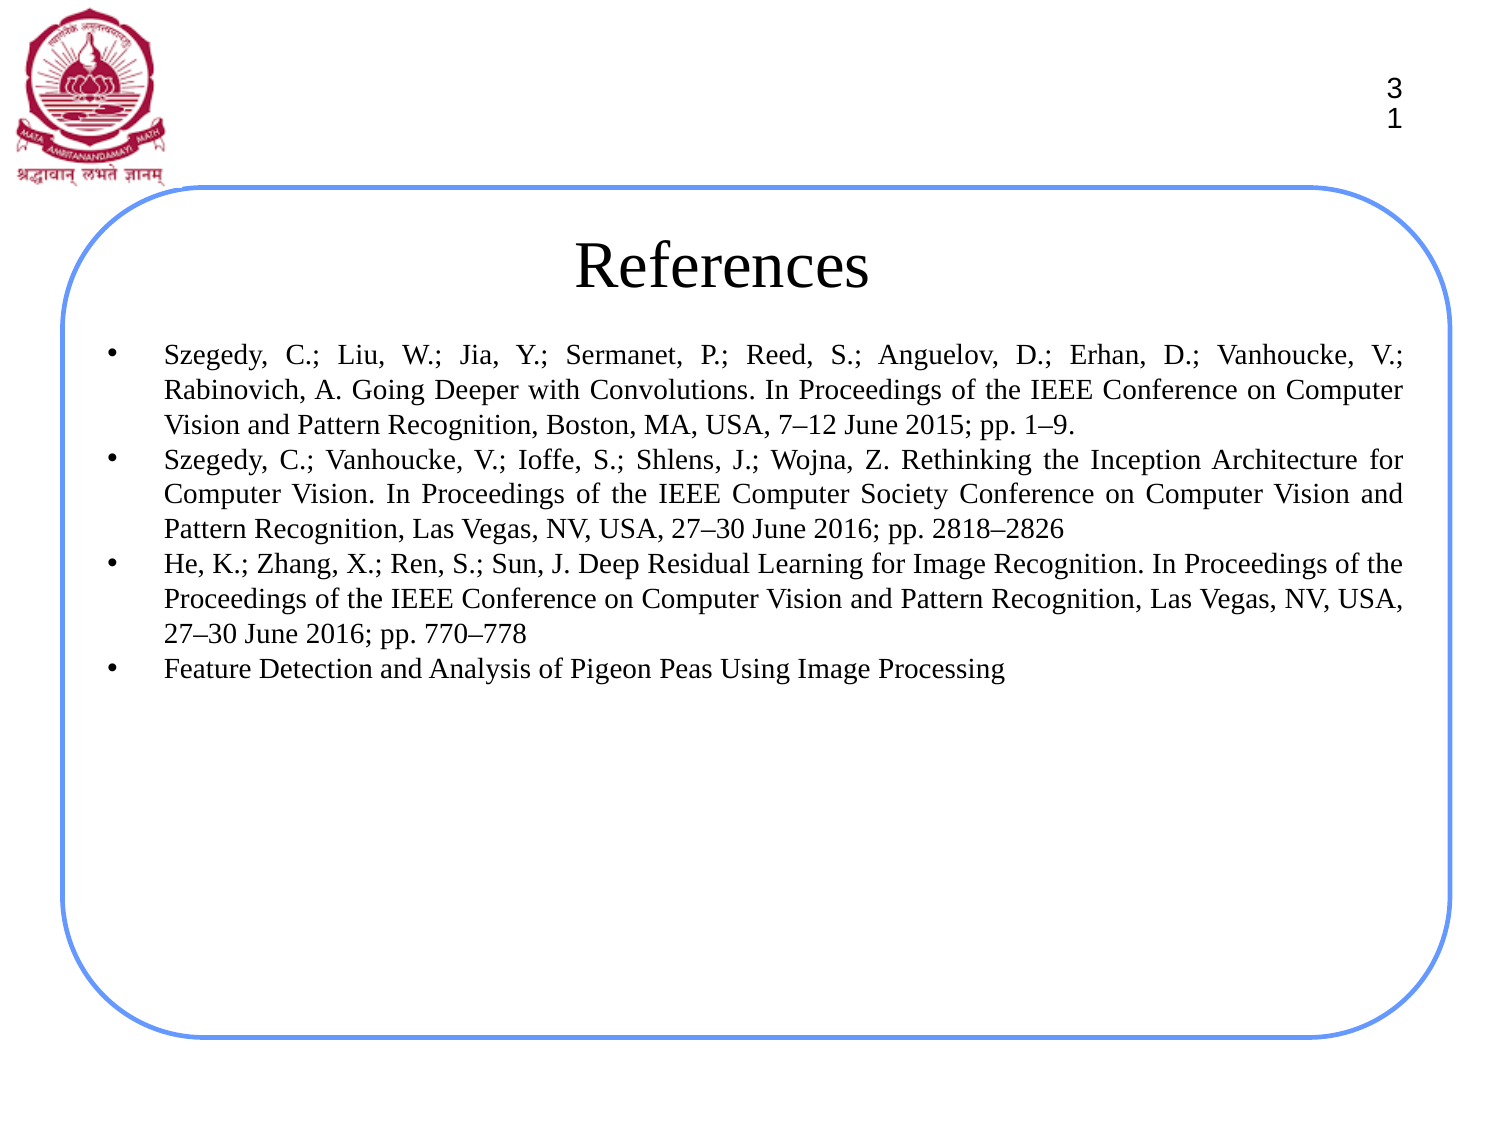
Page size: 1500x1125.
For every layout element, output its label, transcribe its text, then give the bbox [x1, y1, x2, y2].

picture [0, 6, 182, 188]
text_box Szegedy, C.; Liu, W.; Jia, Y.; Sermanet, P.; Reed, S.; Anguelov, D.; Erhan, D.; Vanhoucke, V.; Rabinovich, A. Going Deeper with Convolutions. In Proceedings of the IEEE Conference on Computer Vision and Pattern Recognition, Boston, MA, USA, 7–12 June 2015; pp. 1–9. Szegedy, C.; Vanhoucke, V.; Ioffe, S.; Shlens, J.; Wojna, Z. Rethinking the Inception Architecture for Computer Vision. In Proceedings of the IEEE Computer Society Conference on Computer Vision and Pattern Recognition, Las Vegas, NV, USA, 27–30 June 2016; pp. 2818–2826 He, K.; Zhang, X.; Ren, S.; Sun, J. Deep Residual Learning for Image Recognition. In Proceedings of the Proceedings of the IEEE Conference on Computer Vision and Pattern Recognition, Las Vegas, NV, USA, 27–30 June 2016; pp. 770–778 Feature Detection and Analysis of Pigeon Peas Using Image Processing [99, 327, 1413, 693]
title References [159, 194, 1286, 327]
slide_number 31 [1378, 61, 1413, 111]
